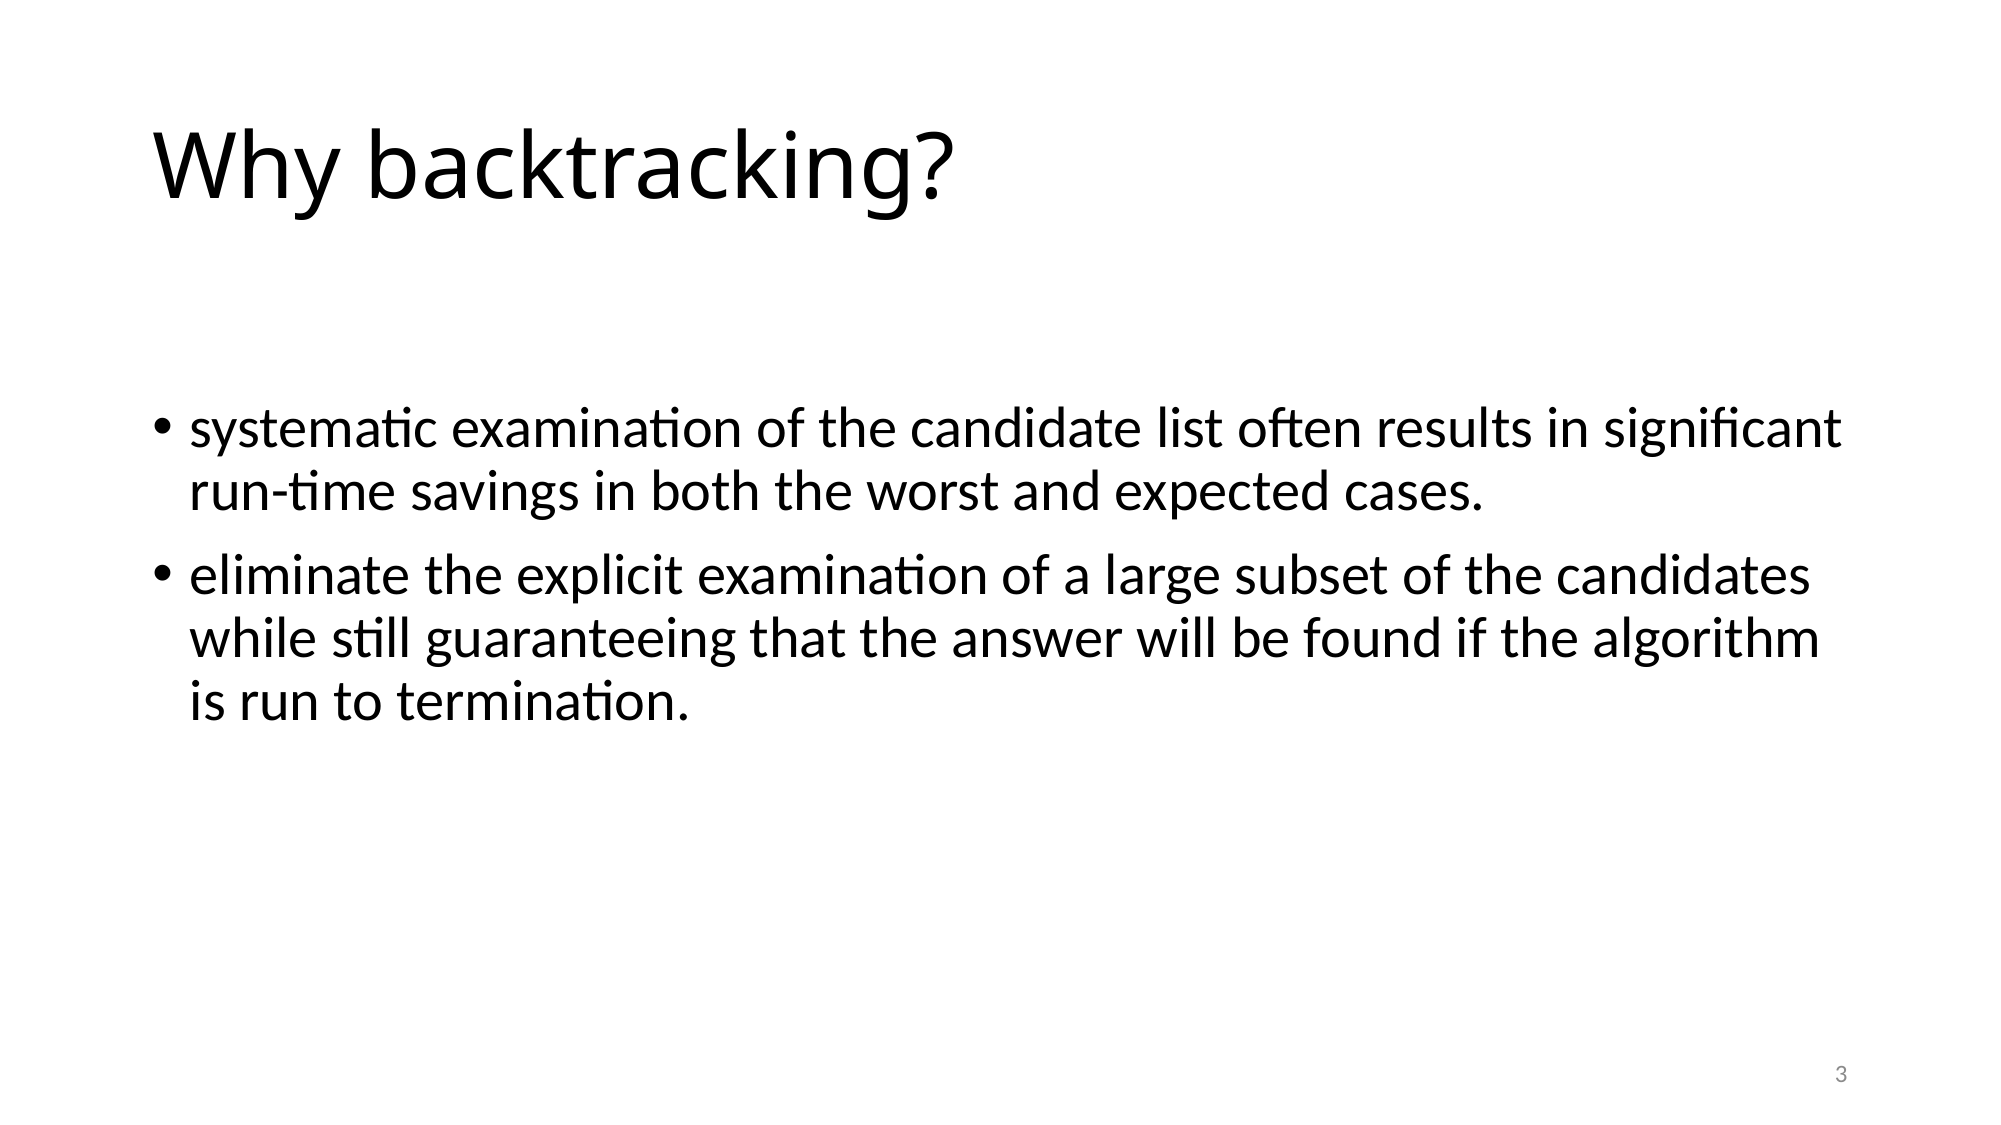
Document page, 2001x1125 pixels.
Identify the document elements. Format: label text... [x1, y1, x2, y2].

slide_number 3 [1412, 1042, 1863, 1103]
list systematic examination of the candidate list often results in significant run-time savings in both the worst and expected cases. eliminate the explicit examination of a large subset of the candidates while still guaranteeing that the answer will be found if the algorithm is run to termination. [137, 299, 1863, 1014]
title Why backtracking? [137, 59, 1863, 278]
